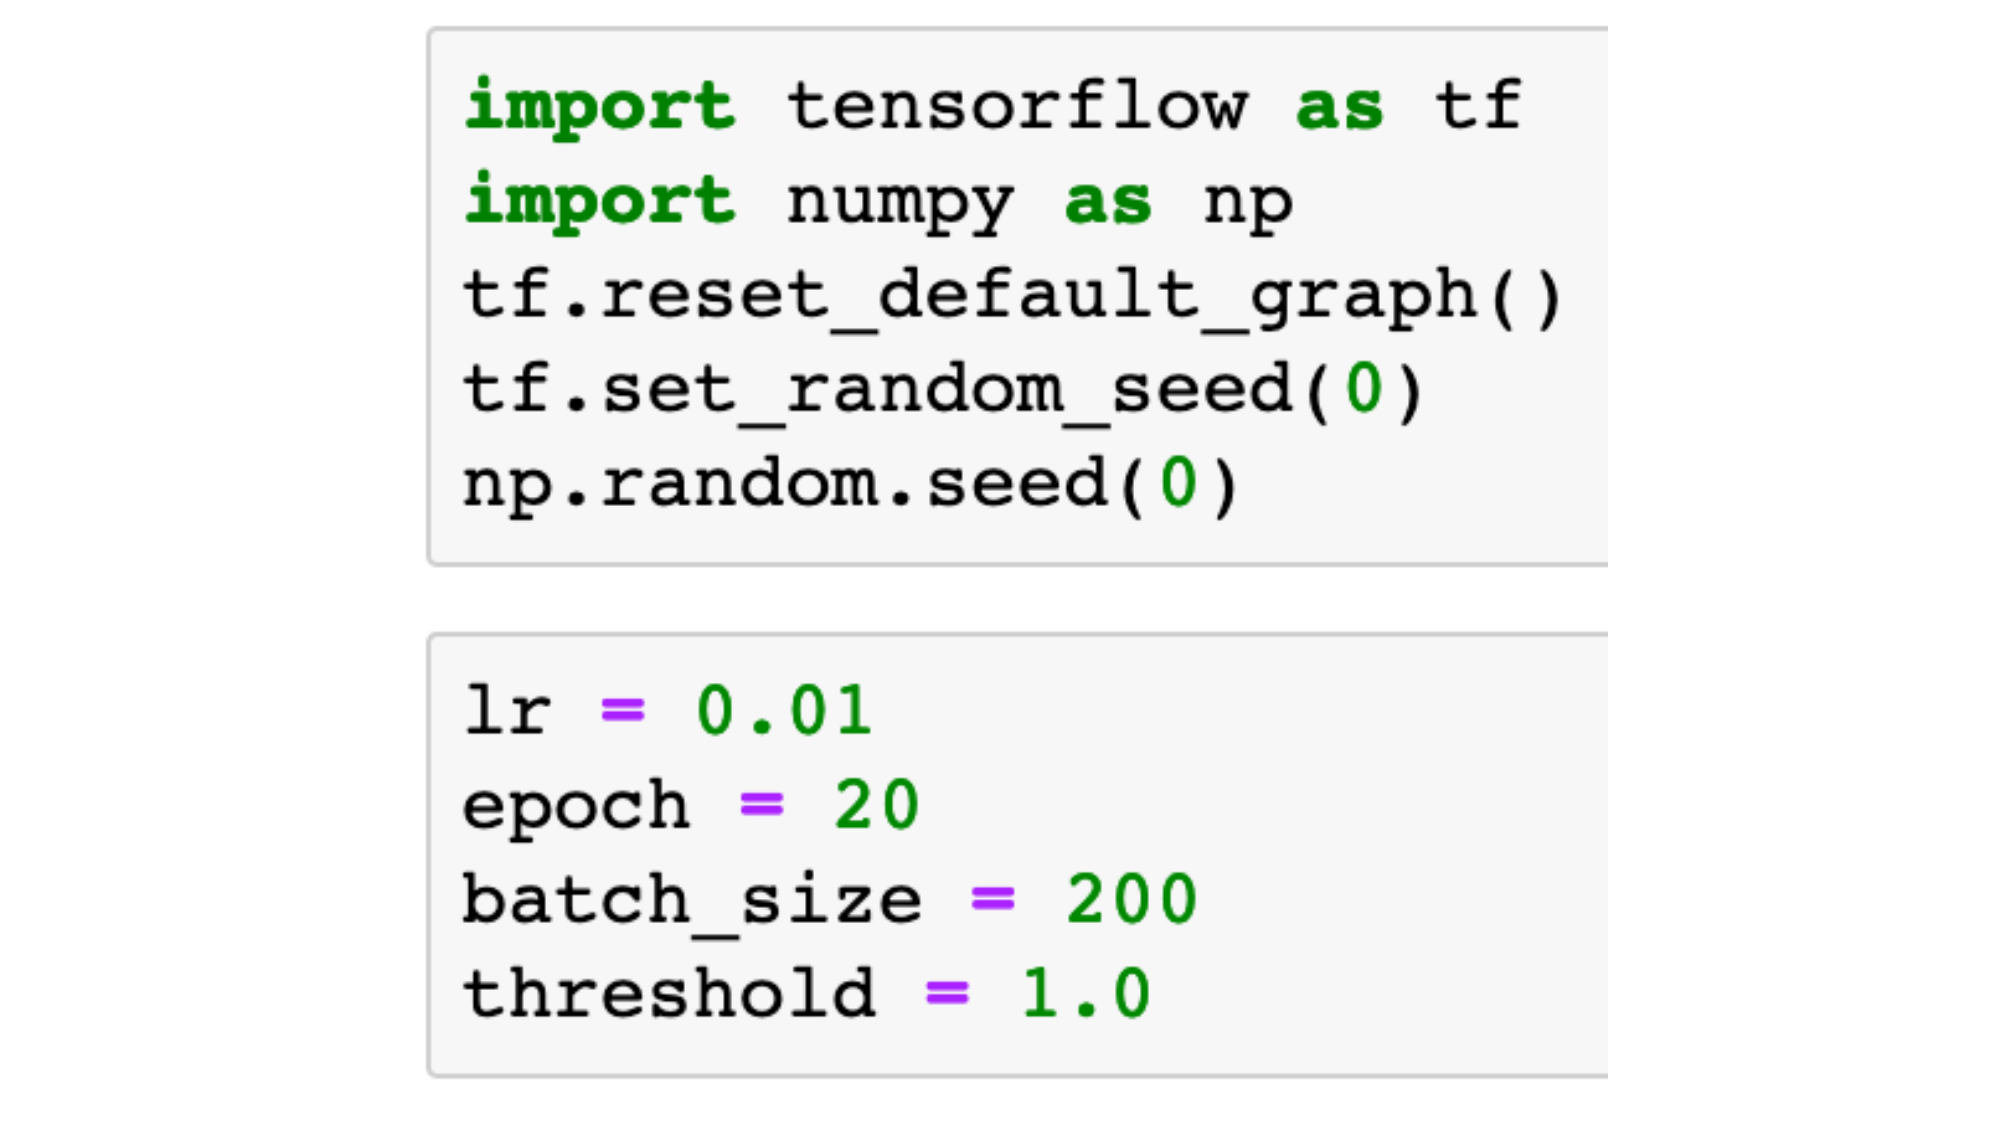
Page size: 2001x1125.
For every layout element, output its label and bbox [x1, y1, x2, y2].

picture [402, 0, 1608, 1119]
